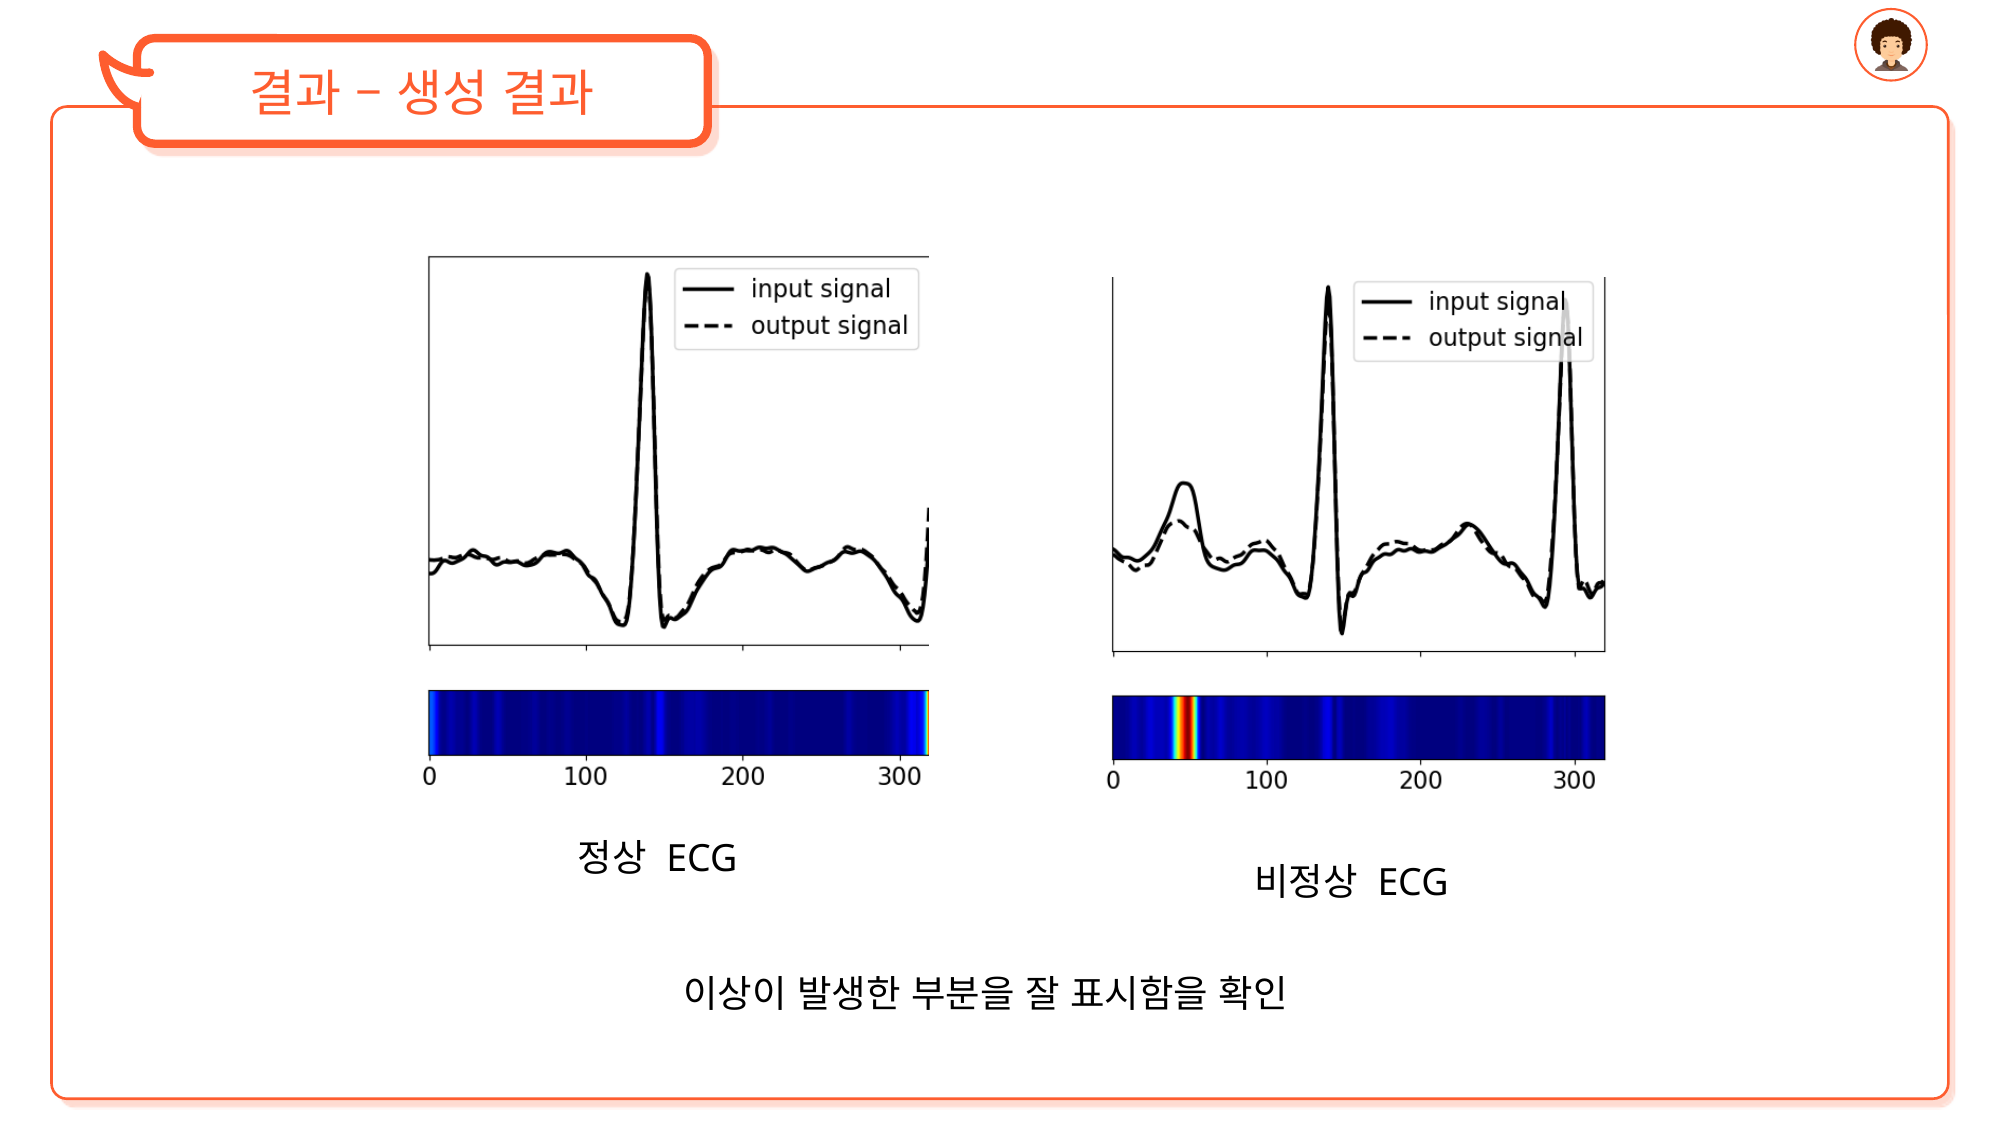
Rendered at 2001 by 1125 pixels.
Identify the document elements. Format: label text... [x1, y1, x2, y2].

text_box [50, 105, 1950, 1100]
text_box 정상 ECG [563, 826, 785, 887]
text_box 이상이 발생한 부분을 잘 표시함을 확인 [668, 962, 1497, 1023]
picture [1092, 277, 1613, 803]
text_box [1855, 8, 1927, 81]
table_cell 0.9588 [146, 105, 715, 153]
text_box 비정상 ECG [1239, 850, 1497, 911]
picture [409, 252, 929, 812]
text_box [101, 53, 152, 108]
text_box 결과 – 생성 결과 [135, 37, 709, 145]
